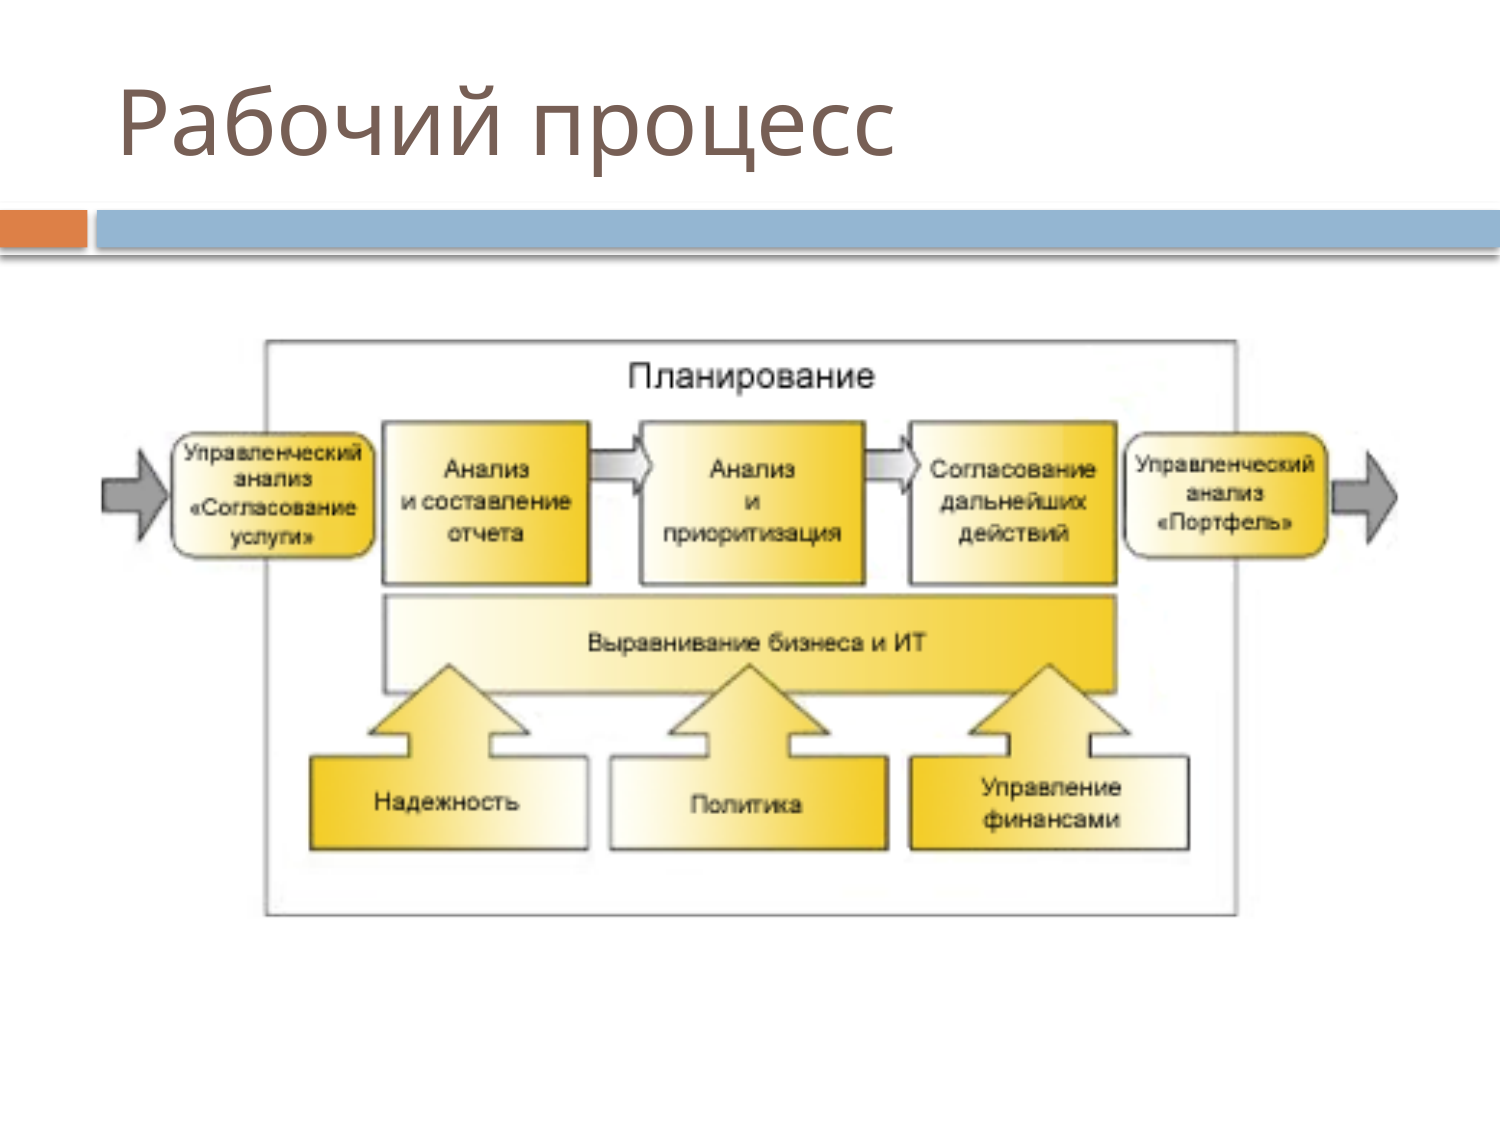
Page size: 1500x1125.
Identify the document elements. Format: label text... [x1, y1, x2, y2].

title Рабочий процесс [100, 37, 1438, 200]
picture [99, 337, 1402, 921]
